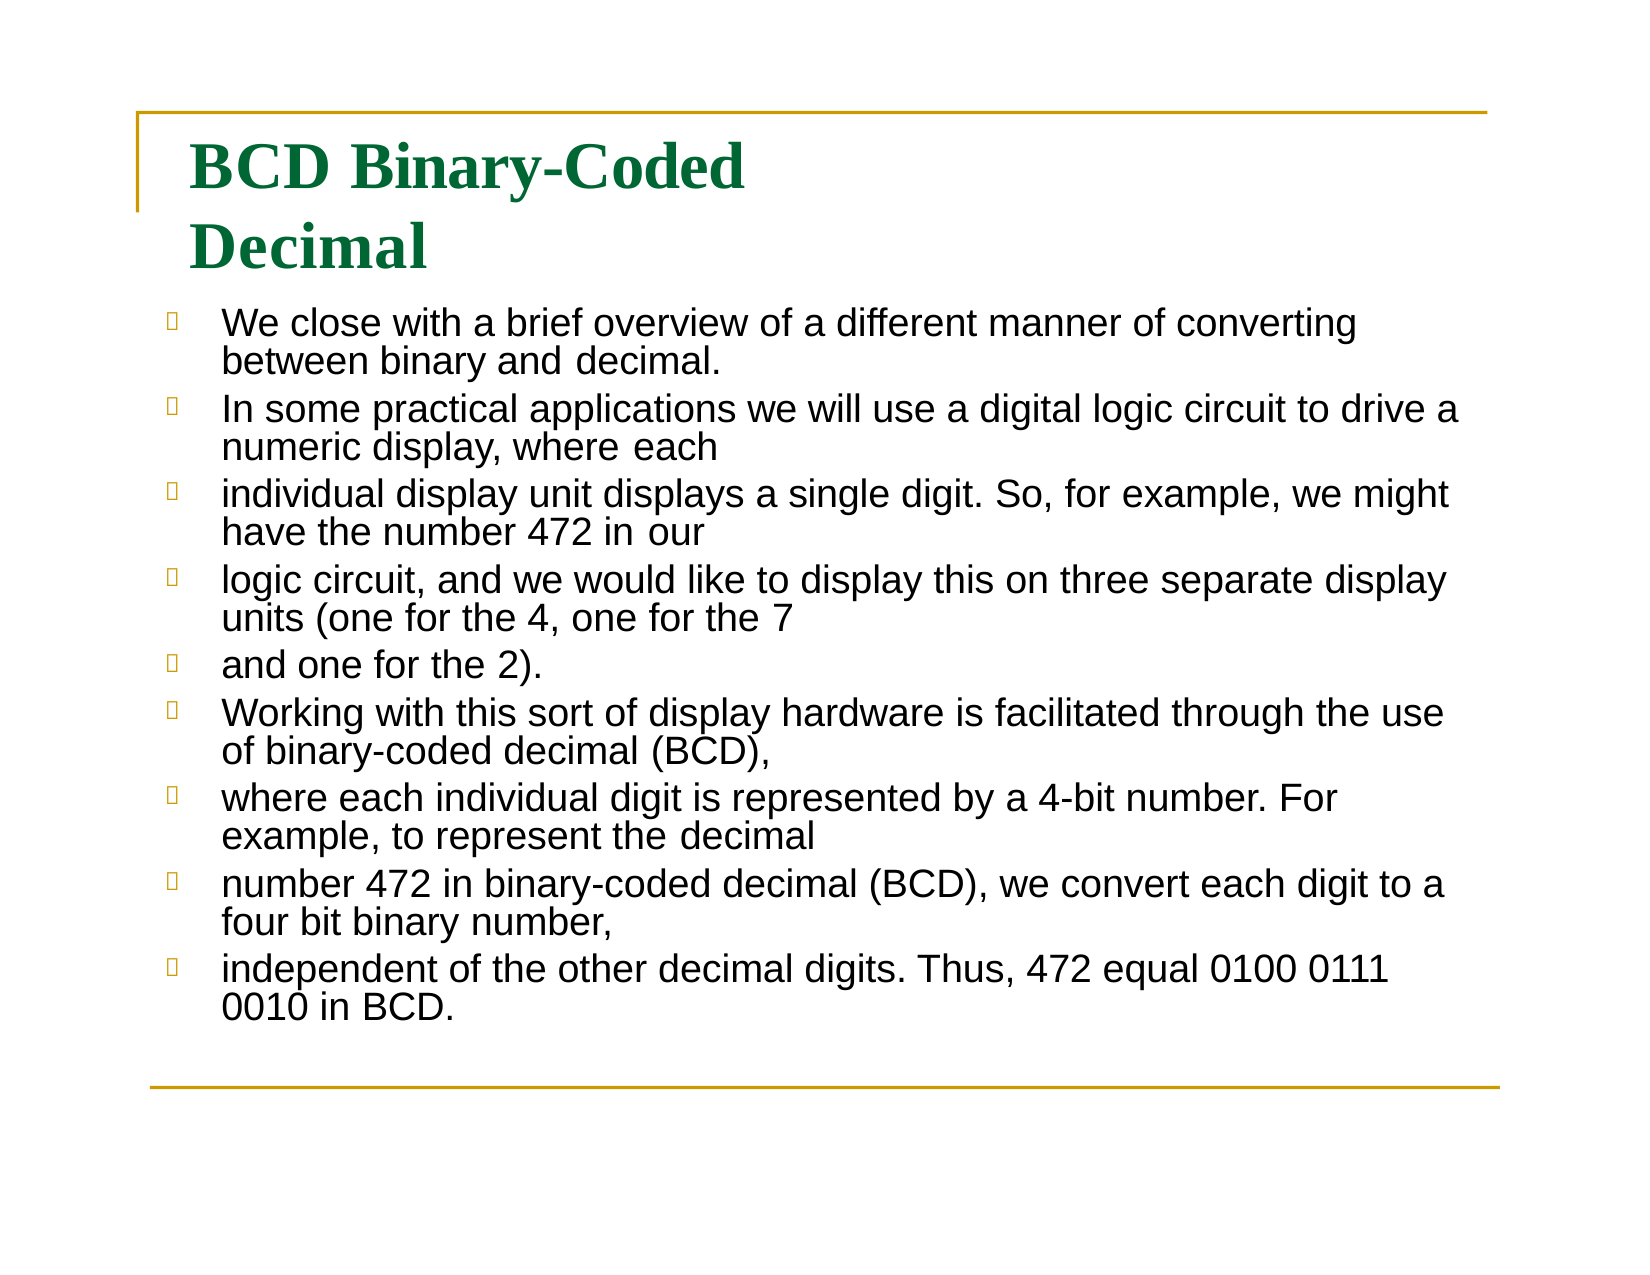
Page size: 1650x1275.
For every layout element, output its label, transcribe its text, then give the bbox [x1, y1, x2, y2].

text_box [149, 1085, 1500, 1090]
title BCD Binary-Coded Decimal [187, 119, 1000, 335]
text_box We close with a brief overview of a different manner of converting between binary and decimal. In some practical applications we will use a digital logic circuit to drive a numeric display, where each individual display unit displays a single digit. So, for example, we might have the number 472 in our logic circuit, and we would like to display this on three separate display units (one for the 4, one for the 7 and one for the 2). Working with this sort of display hardware is facilitated through the use of binary-coded decimal (BCD), where each individual digit is represented by a 4-bit number. For example, to represent the decimal number 472 in binary-coded decimal (BCD), we convert each digit to a four bit binary number, independent of the other decimal digits. Thus, 472 equal 0100 0111 0010 in BCD. [162, 294, 1477, 1029]
